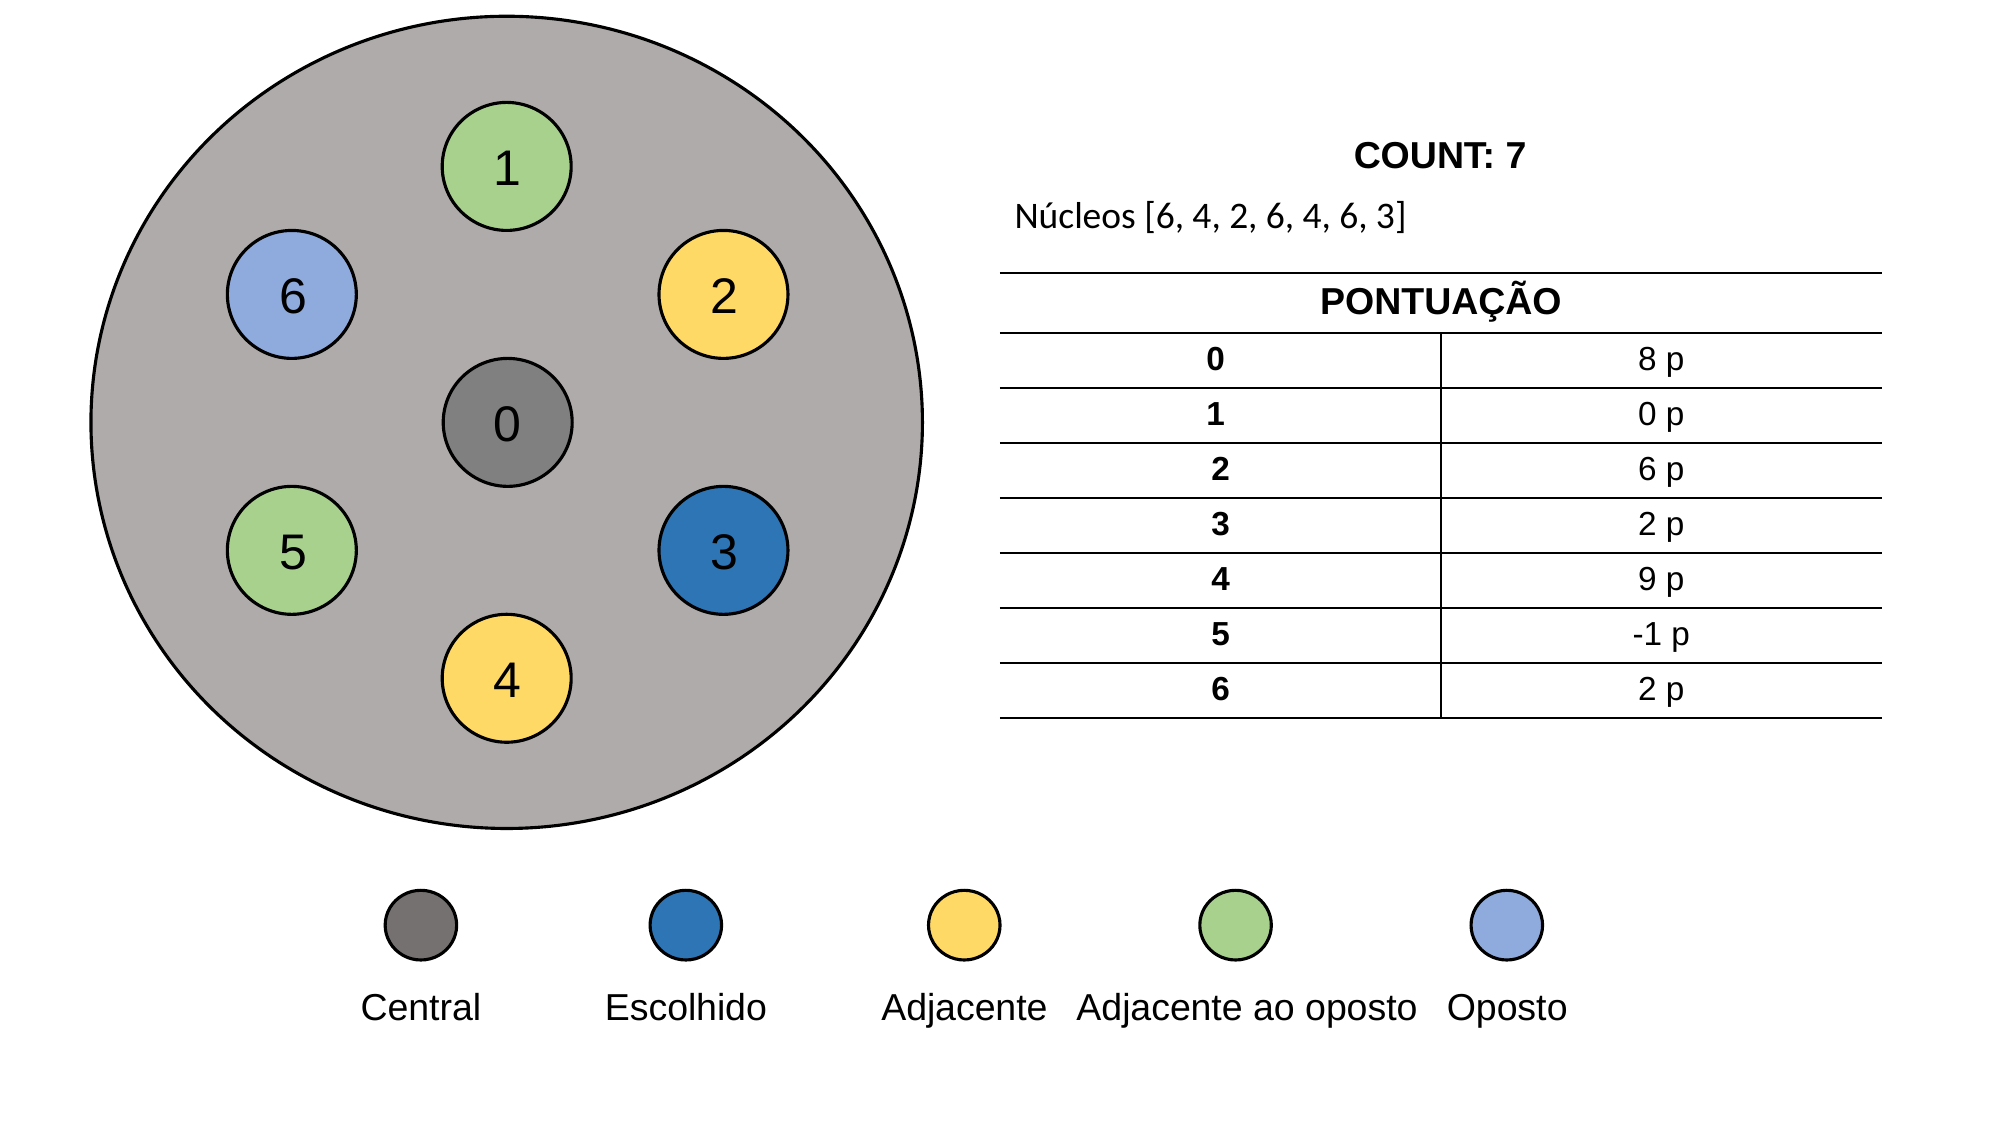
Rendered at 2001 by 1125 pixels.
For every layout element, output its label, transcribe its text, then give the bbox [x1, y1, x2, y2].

table_cell 5 [1000, 609, 1440, 662]
table_cell 3 [1000, 499, 1440, 552]
text_box [1470, 889, 1544, 962]
table_cell 2 [1000, 444, 1440, 497]
text_box Escolhido [589, 975, 782, 1036]
table_header PONTUAÇÃO [1000, 274, 1882, 332]
table_cell 6 p [1442, 444, 1882, 497]
table_cell 1 [1000, 389, 1440, 442]
table_cell 6 [1000, 664, 1440, 717]
text_box 0 [479, 384, 537, 460]
table_cell 4 [1000, 554, 1440, 607]
text_box 1 [479, 128, 537, 204]
text_box 3 [695, 512, 754, 588]
table_cell 0 p [1442, 389, 1882, 442]
text_box [226, 229, 358, 360]
text_box [649, 889, 723, 962]
text_box [927, 889, 1002, 962]
text_box [1198, 889, 1273, 962]
text_box [657, 229, 790, 360]
text_box [89, 15, 924, 830]
text_box Central [345, 975, 496, 1036]
table_cell 0 [1000, 334, 1440, 387]
text_box [441, 101, 573, 232]
table_cell 8 p [1442, 334, 1882, 387]
text_box 4 [479, 640, 537, 716]
text_box 6 [264, 256, 322, 332]
table_cell 2 p [1442, 499, 1882, 552]
text_box [441, 613, 573, 744]
text_box Adjacente ao oposto [1061, 975, 1433, 1036]
text_box Oposto [1433, 975, 1583, 1036]
table_cell -1 p [1442, 609, 1882, 662]
table_cell 9 p [1442, 554, 1882, 607]
text_box COUNT: 7 [1338, 123, 1542, 184]
text_box Adjacente [866, 975, 1061, 1036]
text_box 2 [695, 256, 754, 332]
text_box [657, 485, 790, 616]
text_box [442, 357, 574, 488]
text_box [226, 485, 358, 616]
text_box Núcleos [6, 4, 2, 6, 4, 6, 3] [999, 184, 1882, 244]
text_box 5 [264, 512, 322, 588]
table_cell 2 p [1442, 664, 1882, 717]
text_box [384, 889, 458, 962]
